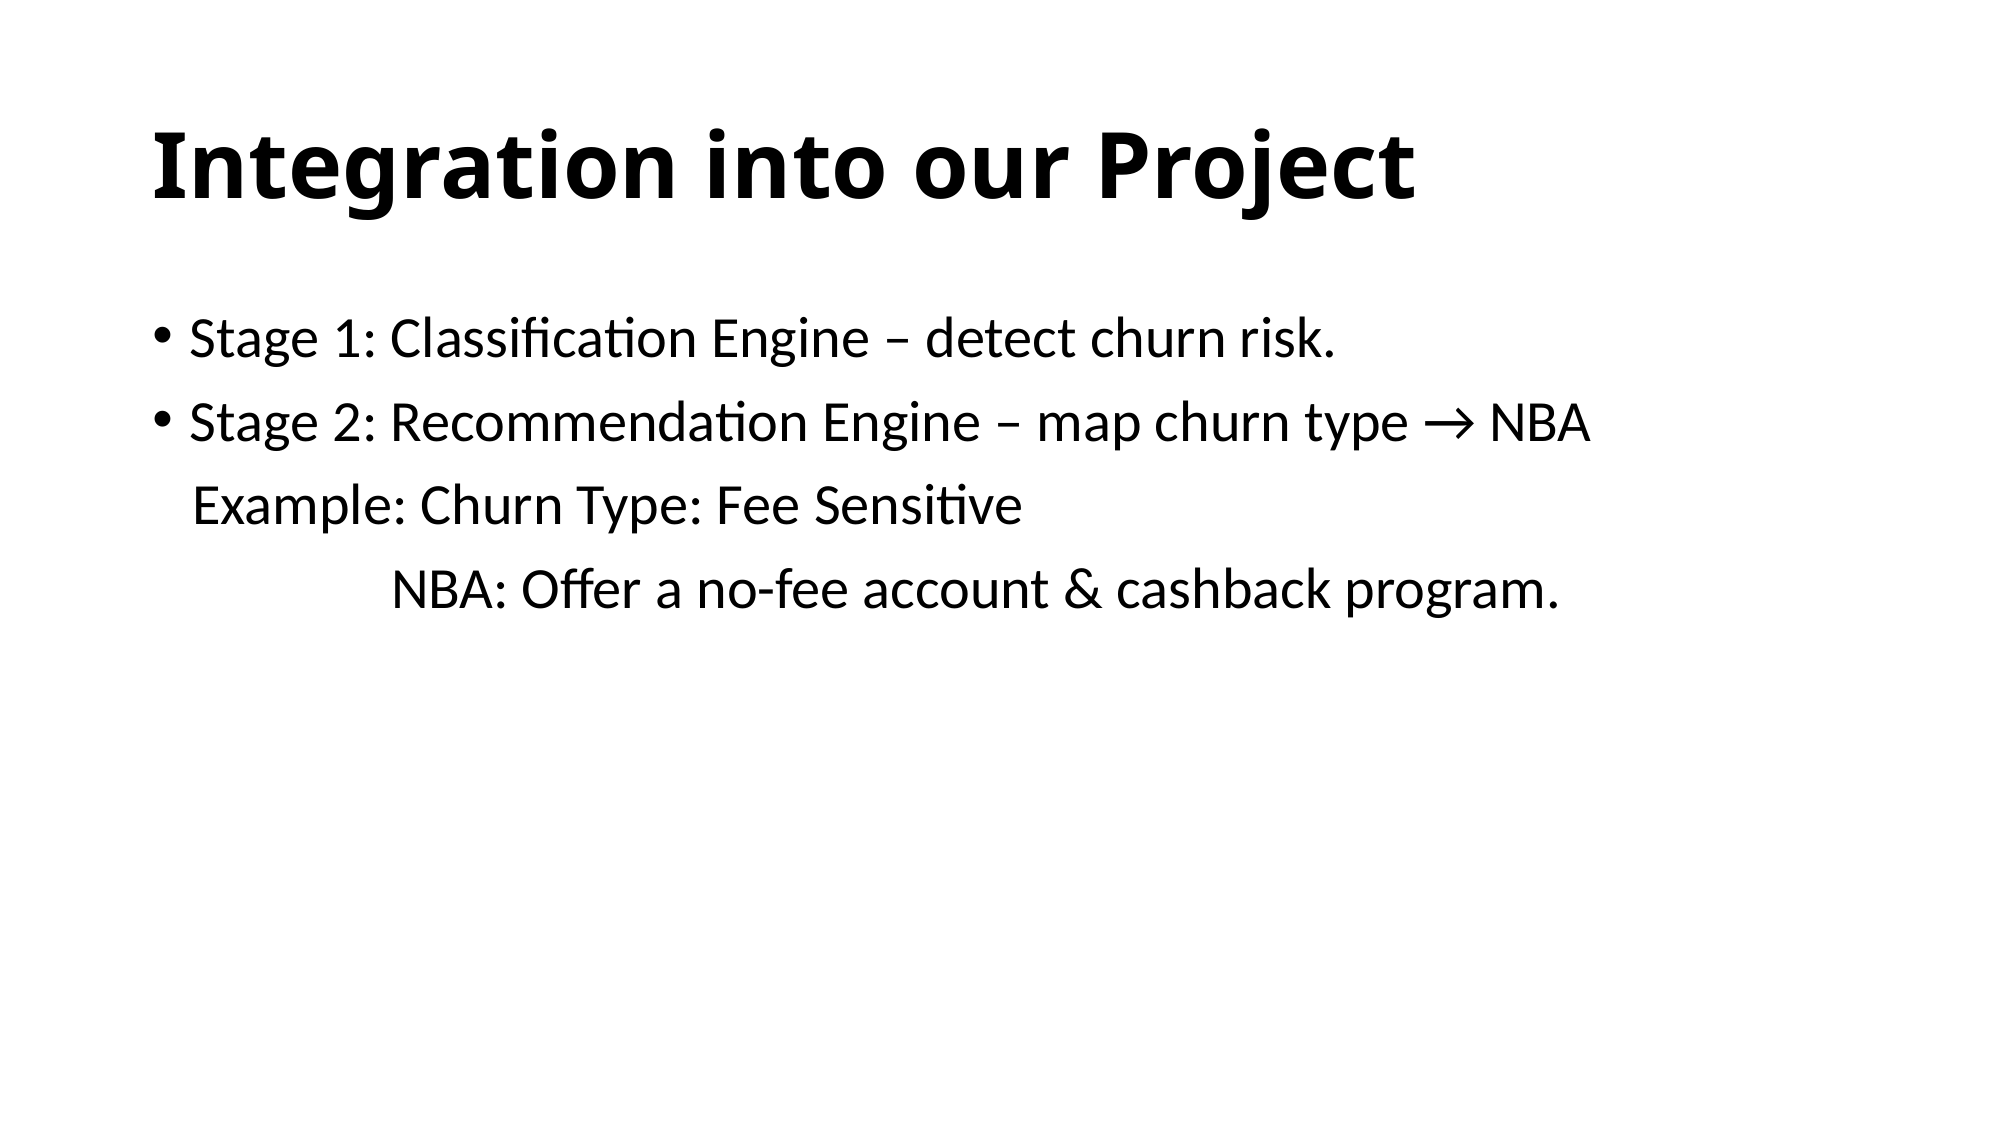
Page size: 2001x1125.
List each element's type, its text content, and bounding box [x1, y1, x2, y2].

title Integration into our Project [137, 59, 1863, 278]
list Stage 1: Classification Engine – detect churn risk. Stage 2: Recommendation Engine – map churn type → NBA Example: Churn Type: Fee Sensitive NBA: Offer a no-fee account & cashback program. [137, 299, 1863, 1014]
